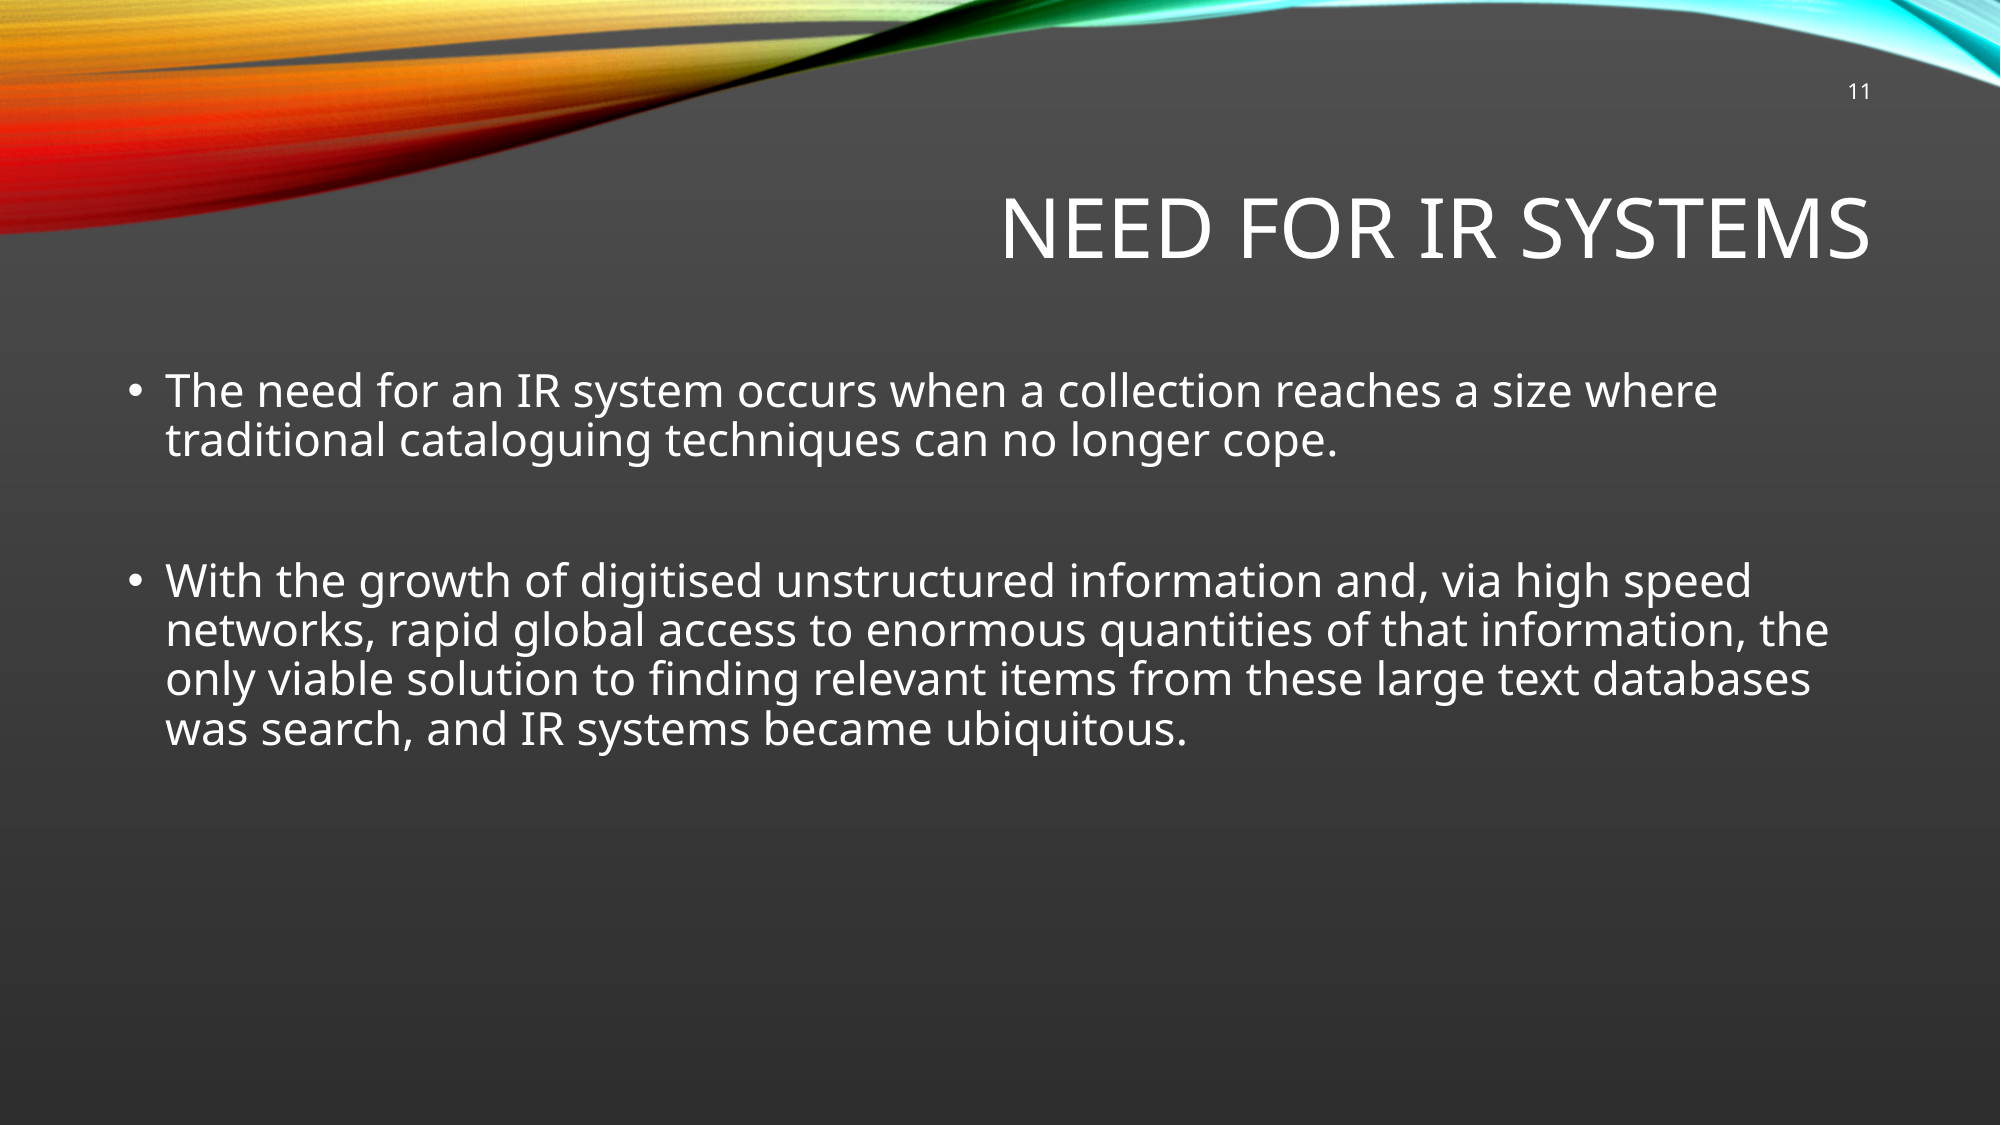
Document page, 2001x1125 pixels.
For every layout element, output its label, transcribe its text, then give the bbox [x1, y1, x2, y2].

slide_number 11 [1437, 62, 1888, 123]
title Need for IR Systems [474, 125, 1888, 338]
list The need for an IR system occurs when a collection reaches a size where traditional cataloguing techniques can no longer cope. With the growth of digitised unstructured information and, via high speed networks, rapid global access to enormous quantities of that information, the only viable solution to finding relevant items from these large text databases was search, and IR systems became ubiquitous. [112, 360, 1888, 1021]
picture [0, 0, 2000, 237]
